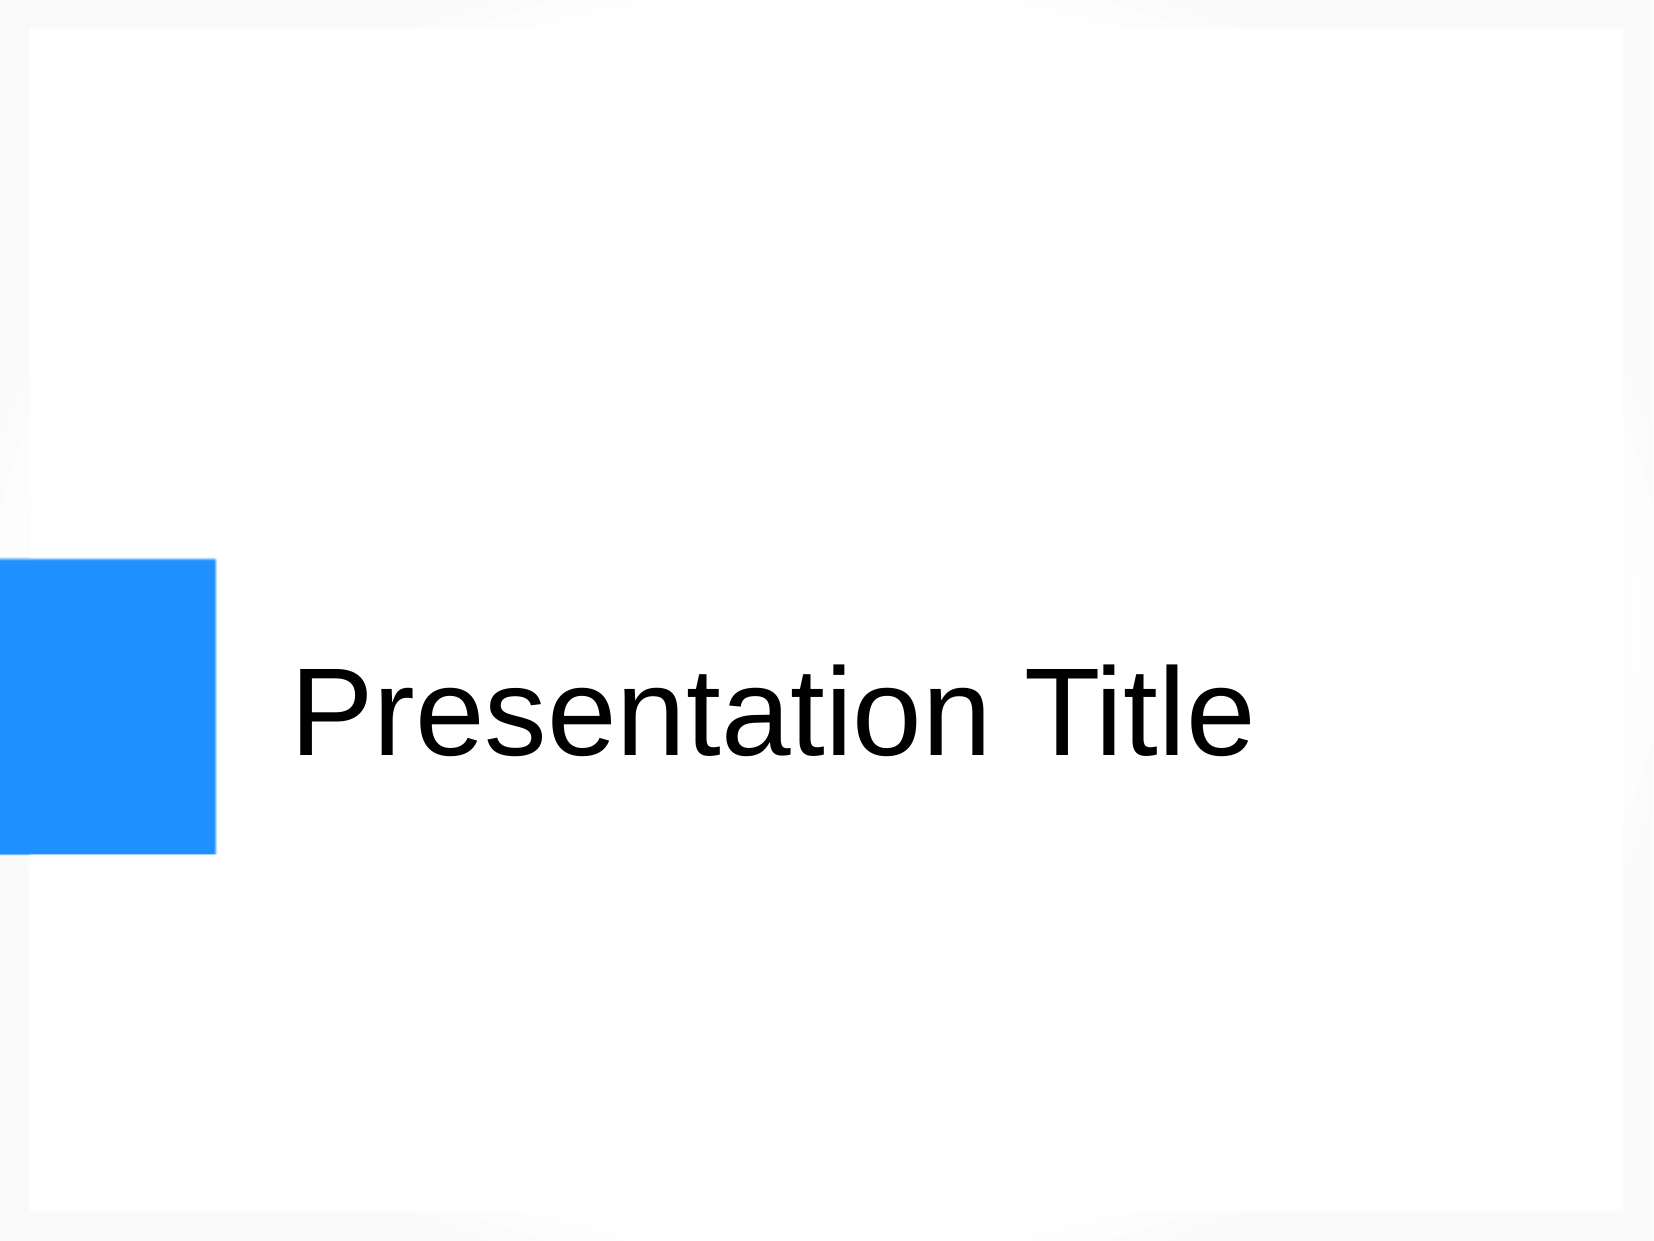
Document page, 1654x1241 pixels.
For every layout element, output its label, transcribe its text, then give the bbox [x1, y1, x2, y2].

picture [0, 0, 1654, 1241]
title Presentation Title [265, 602, 1282, 810]
